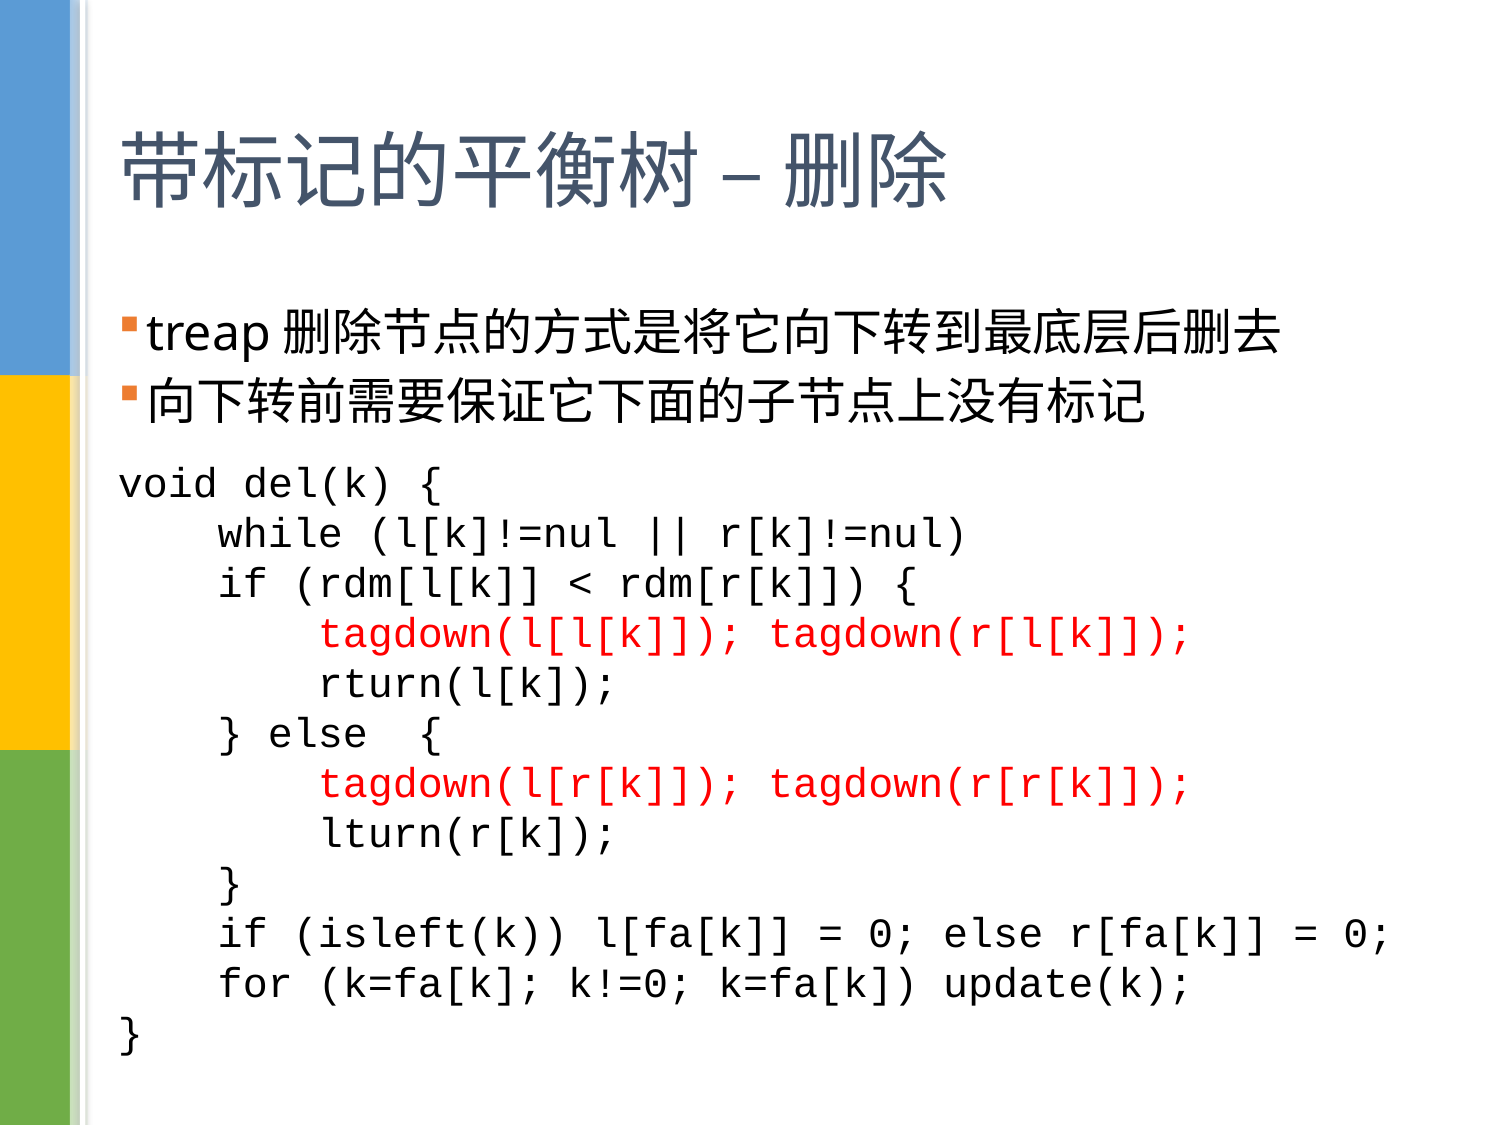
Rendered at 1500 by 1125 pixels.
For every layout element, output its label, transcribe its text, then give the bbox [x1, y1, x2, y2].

title 带标记的平衡树 – 删除 [103, 59, 1397, 278]
text_box void del(k) { while (l[k]!=nul || r[k]!=nul) if (rdm[l[k]] < rdm[r[k]]) { tagdown(l[l[k]]); tagdown(r[l[k]]); rturn(l[k]); } else { tagdown(l[r[k]]); tagdown(r[r[k]]); lturn(r[k]); } if (isleft(k)) l[fa[k]] = 0; else r[fa[k]] = 0; for (k=fa[k]; k!=0; k=fa[k]) update(k); } [103, 448, 1477, 1064]
list treap删除节点的方式是将它向下转到最底层后删去 向下转前需要保证它下面的子节点上没有标记 [103, 299, 1397, 448]
